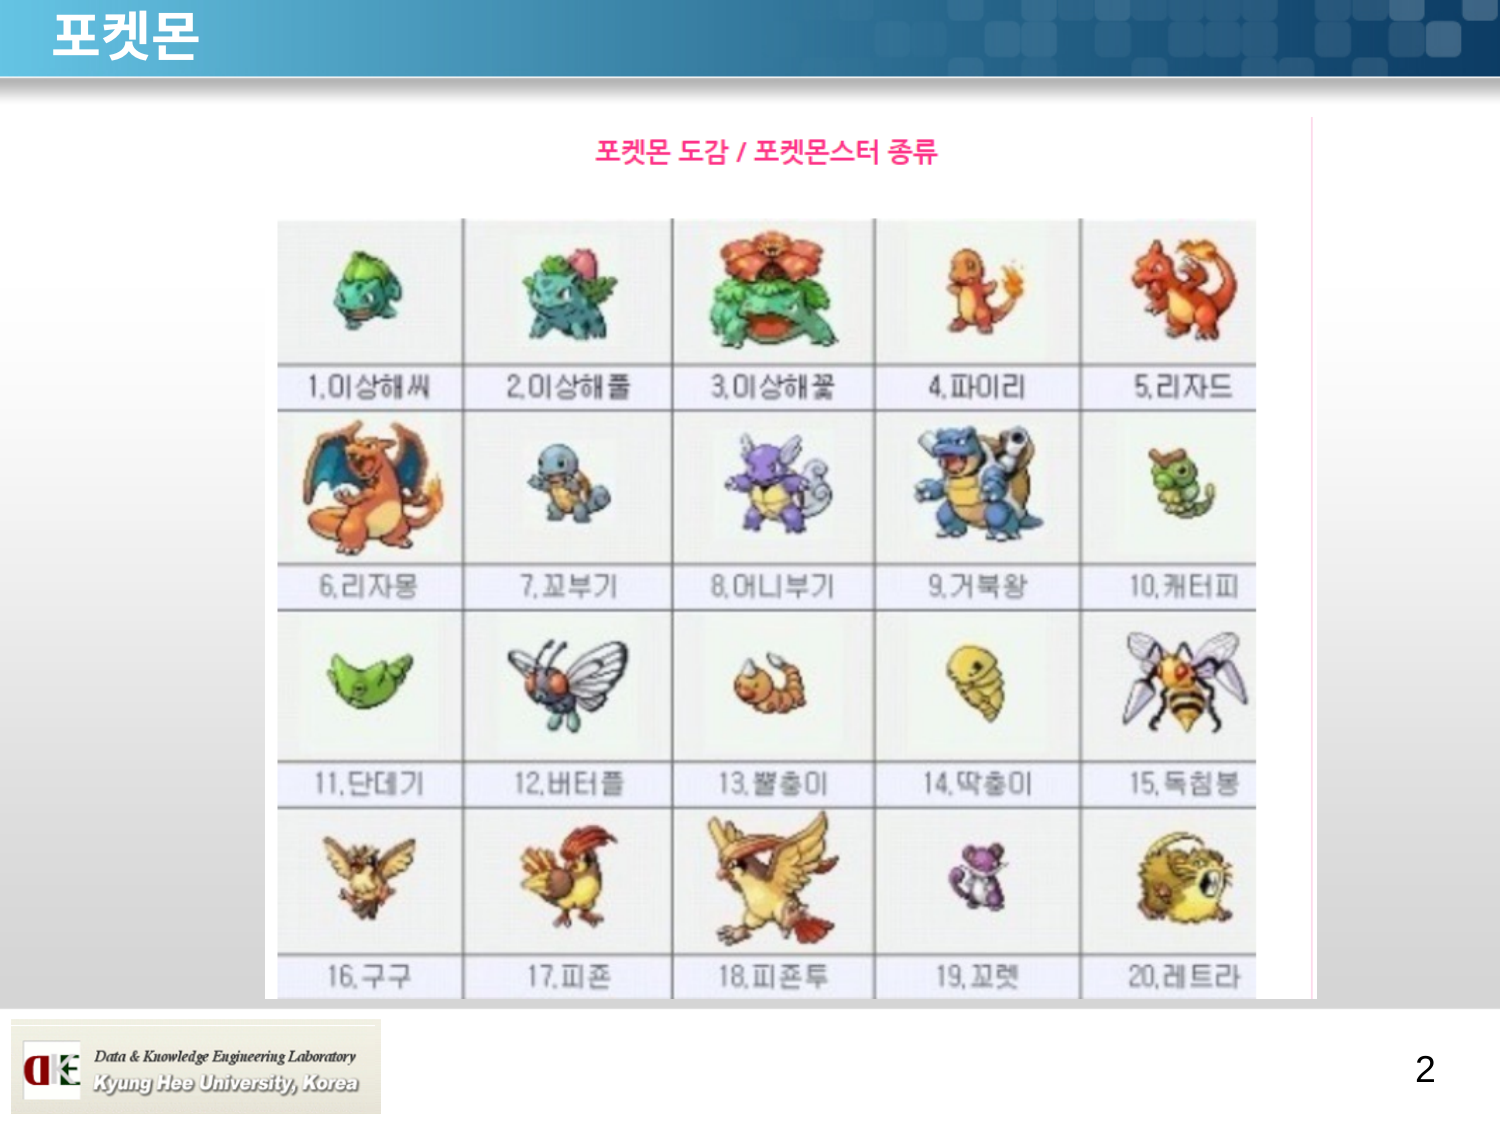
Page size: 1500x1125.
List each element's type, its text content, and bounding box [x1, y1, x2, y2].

picture [0, 0, 1500, 1125]
title 포켓몬 [51, 0, 1500, 99]
